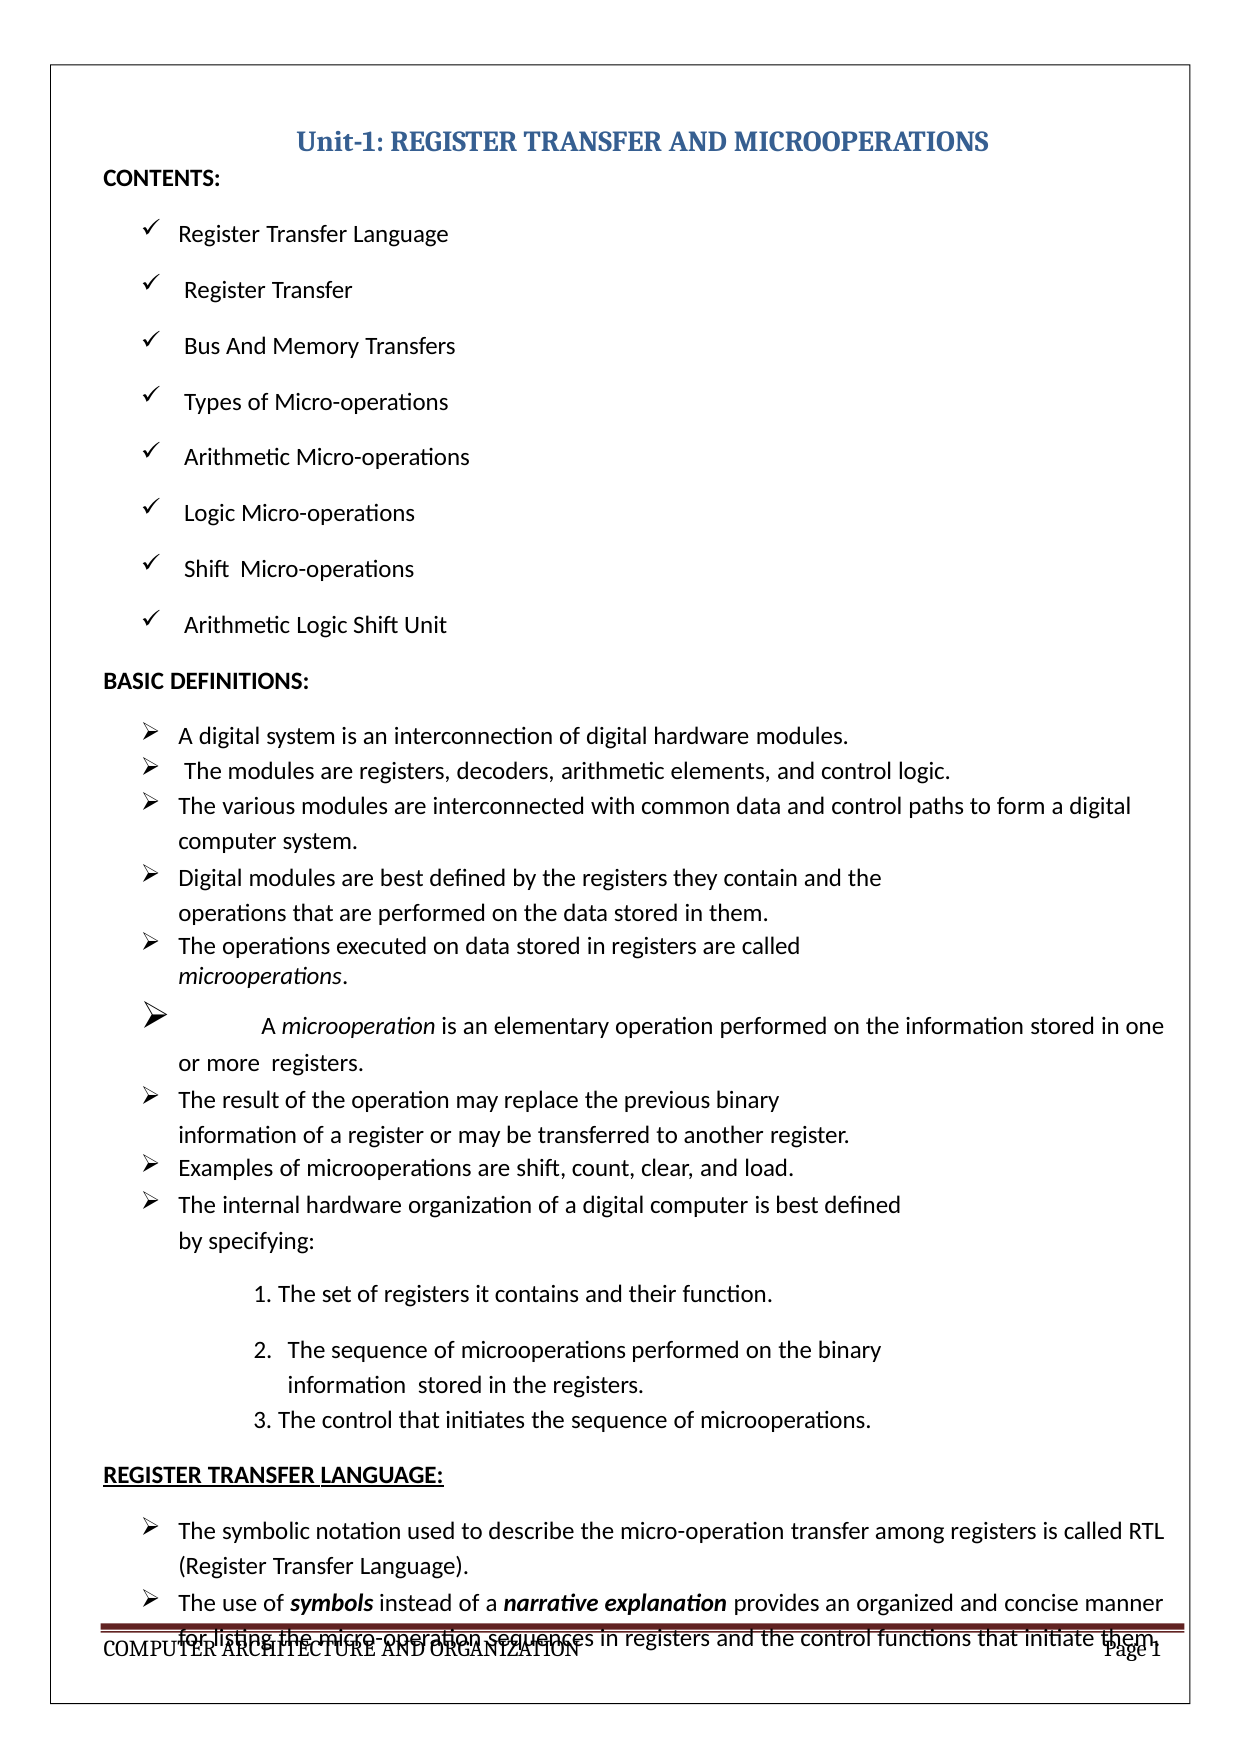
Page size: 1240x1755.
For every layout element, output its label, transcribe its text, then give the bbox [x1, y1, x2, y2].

text_box Unit-1: REGISTER TRANSFER AND MICROOPERATIONS CONTENTS: Register Transfer Language Register Transfer Bus And Memory Transfers Types of Micro-operations Arithmetic Micro-operations Logic Micro-operations Shift Micro-operations Arithmetic Logic Shift Unit BASIC DEFINITIONS: A digital system is an interconnection of digital hardware modules. The modules are registers, decoders, arithmetic elements, and control logic. The various modules are interconnected with common data and control paths to form a digital computer system. Digital modules are best defined by the registers they contain and the operations that are performed on the data stored in them. The operations executed on data stored in registers are called microoperations. A microoperation is an elementary operation performed on the information stored in one or more registers. The result of the operation may replace the previous binary information of a register or may be transferred to another register. Examples of microoperations are shift, count, clear, and load. The internal hardware organization of a digital computer is best defined by specifying: The set of registers it contains and their function. The sequence of microoperations performed on the binary information stored in the registers. The control that initiates the sequence of microoperations. REGISTER TRANSFER LANGUAGE: The symbolic notation used to describe the micro-operation transfer among registers is called RTL (Register Transfer Language). The use of symbols instead of a narrative explanation provides an organized and concise manner for listing the micro-operation sequences in registers and the control functions that initiate them. [101, 114, 1184, 1652]
slide_number Page 10 [1102, 1632, 1188, 1755]
footer COMPUTER ARCHITECTURE AND ORGANIZATION [101, 1632, 601, 1755]
